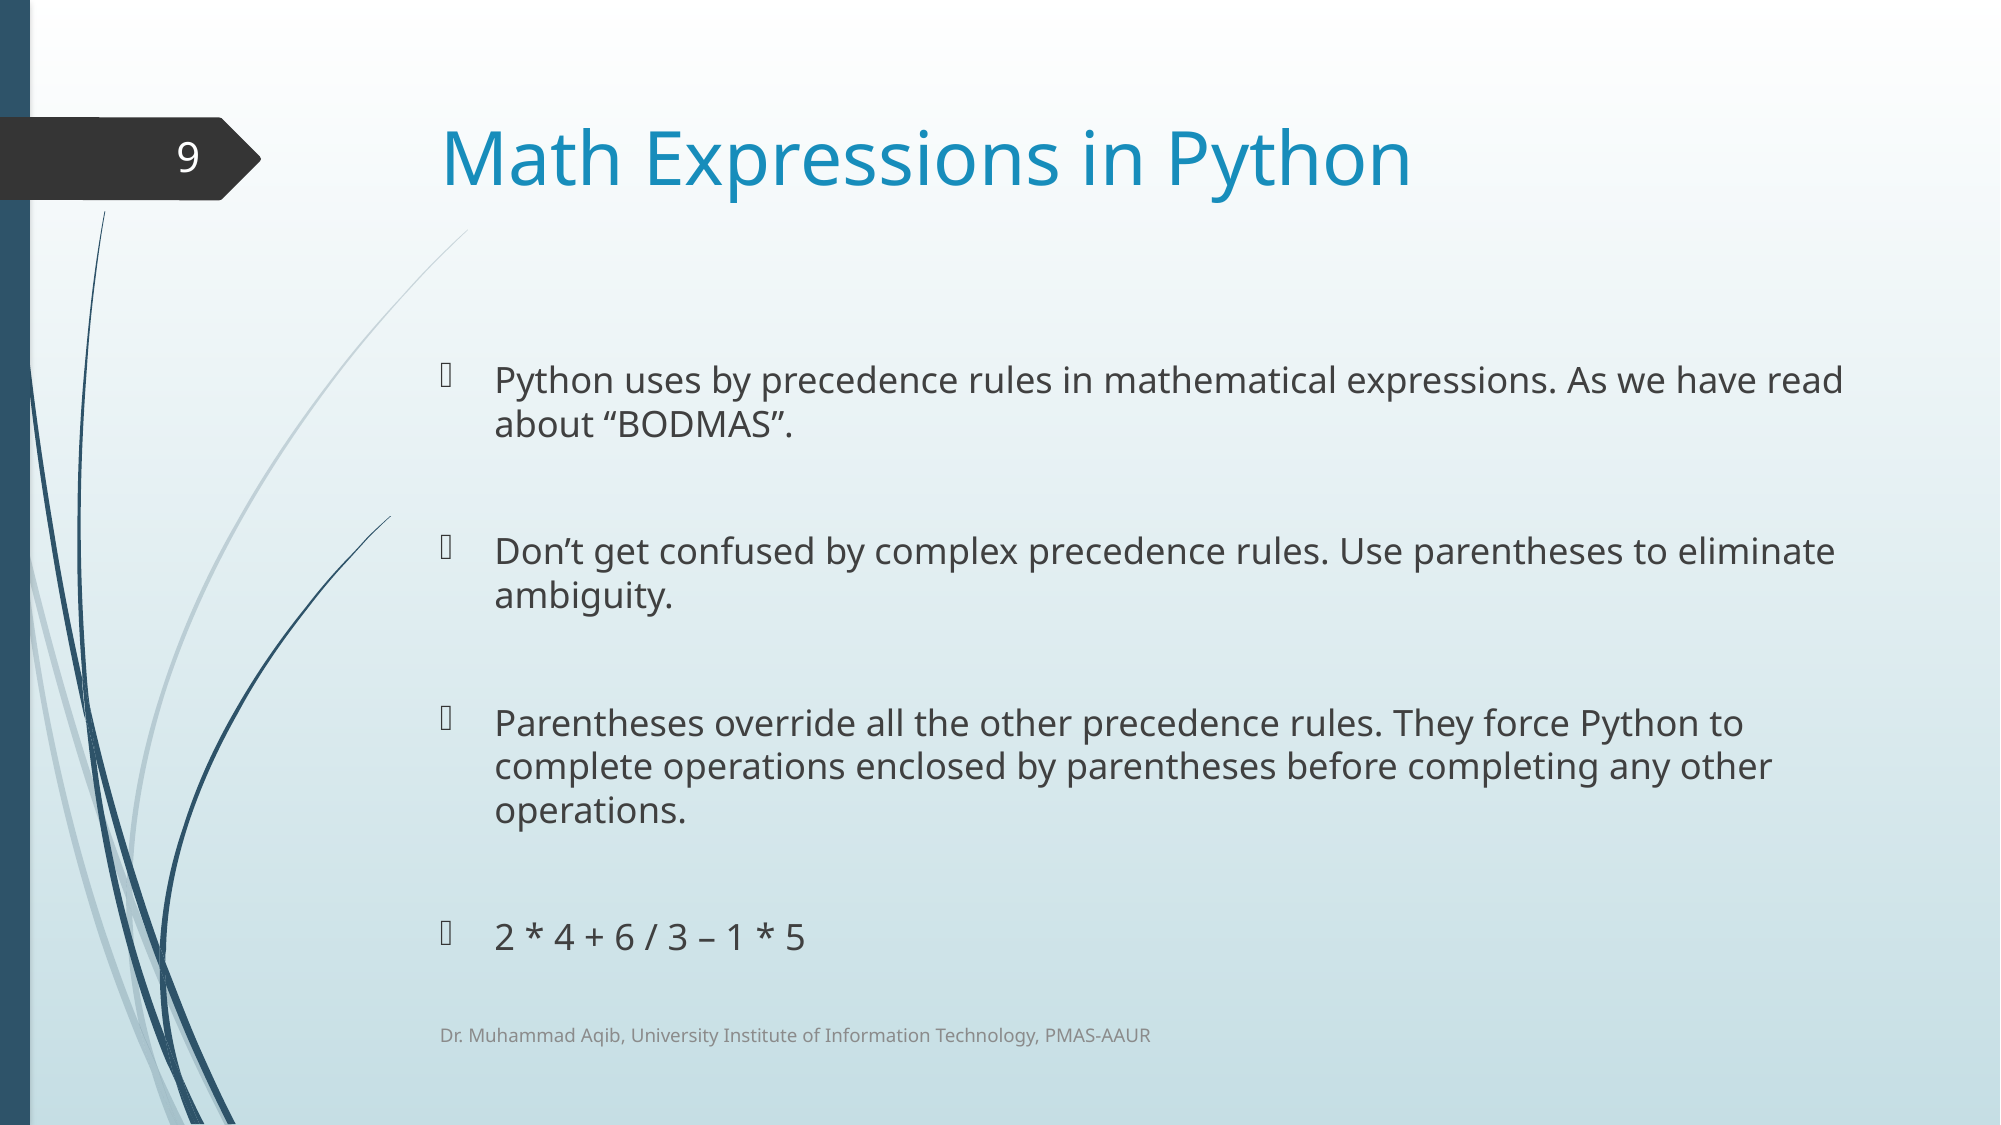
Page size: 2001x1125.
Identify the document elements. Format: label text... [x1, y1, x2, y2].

footer Dr. Muhammad Aqib, University Institute of Information Technology, PMAS-AAUR [424, 1006, 1675, 1067]
list Python uses by precedence rules in mathematical expressions. As we have read about “BODMAS”. Don’t get confused by complex precedence rules. Use parentheses to eliminate ambiguity. Parentheses override all the other precedence rules. They force Python to complete operations enclosed by parentheses before completing any other operations. 2 * 4 + 6 / 3 – 1 * 5 [424, 350, 1888, 970]
slide_number 9 [87, 129, 216, 190]
title Math Expressions in Python [425, 102, 1888, 313]
